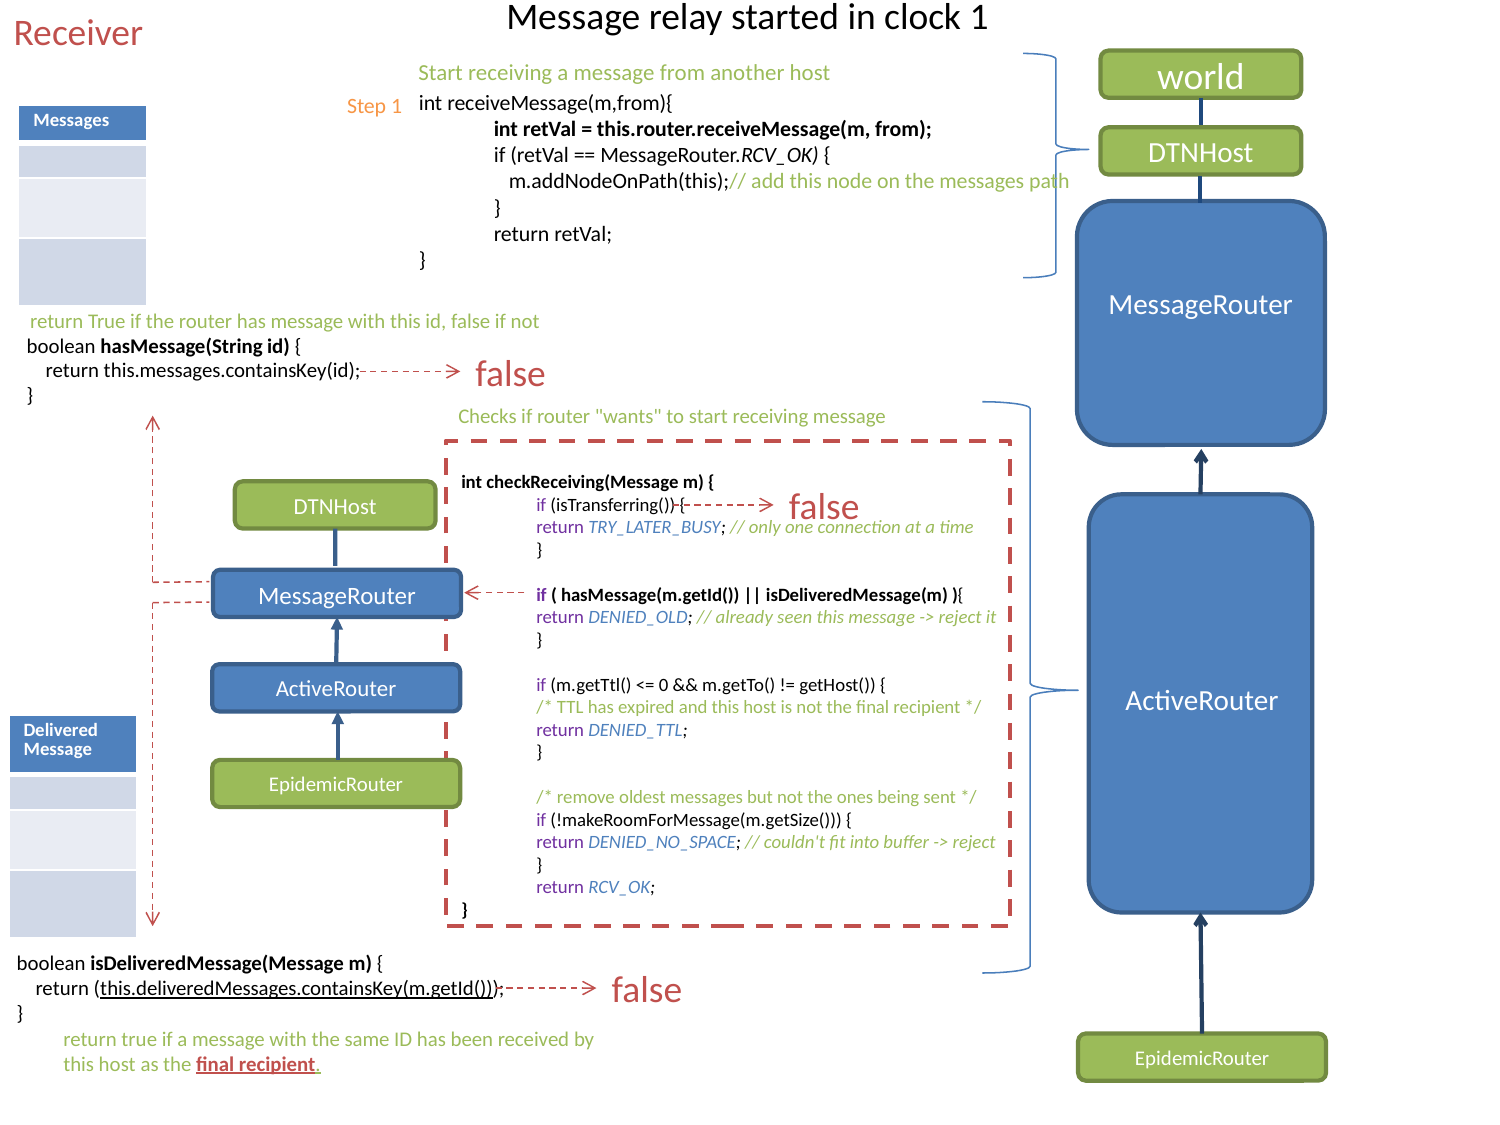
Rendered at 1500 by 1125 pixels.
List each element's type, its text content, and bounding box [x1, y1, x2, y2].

table_header Messages [19, 106, 146, 140]
text_box EpidemicRouter [1075, 1031, 1329, 1083]
table_cell [19, 179, 146, 237]
table_cell [19, 239, 146, 305]
text_box return true if a message with the same ID has been received by this host as the final recipient. [48, 1017, 615, 1083]
text_box false [596, 957, 698, 1018]
text_box Message relay started in clock 1 [72, 0, 1423, 116]
text_box int receiveMessage(m,from){ int retVal = this.router.receiveMessage(m, from); if (retVal == MessageRouter.RCV_OK) { m.addNodeOnPath(this);// add this node on the messages path } return retVal; } [403, 80, 1086, 280]
table_header Delivered Message [10, 716, 136, 772]
text_box MessageRouter [1093, 277, 1309, 328]
text_box false [774, 474, 875, 535]
text_box DTNHost [232, 479, 438, 531]
text_box Checks if router "wants" to start receiving message [443, 395, 901, 435]
table_cell [19, 146, 146, 177]
text_box false [460, 341, 562, 401]
text_box DTNHost [1098, 125, 1304, 177]
table_cell [10, 871, 136, 937]
text_box Receiver [0, 0, 72, 61]
table_cell [10, 811, 136, 869]
text_box [444, 439, 1012, 928]
text_box Step 1 [332, 116, 403, 126]
text_box return True if the router has message with this id, false if not [15, 300, 555, 341]
text_box boolean hasMessage(String id) { return this.messages.containsKey(id); } [11, 324, 376, 415]
text_box ActiveRouter [210, 662, 463, 714]
text_box EpidemicRouter [210, 757, 463, 810]
text_box Start receiving a message from another host [403, 50, 847, 80]
table_cell [10, 777, 136, 809]
text_box ActiveRouter [1110, 673, 1294, 724]
text_box [1086, 492, 1315, 915]
text_box [982, 400, 1079, 974]
text_box boolean isDeliveredMessage(Message m) { return (this.deliveredMessages.containsKey(m.getId())); } [1, 942, 520, 1033]
text_box [1074, 198, 1328, 448]
text_box MessageRouter [210, 567, 464, 620]
